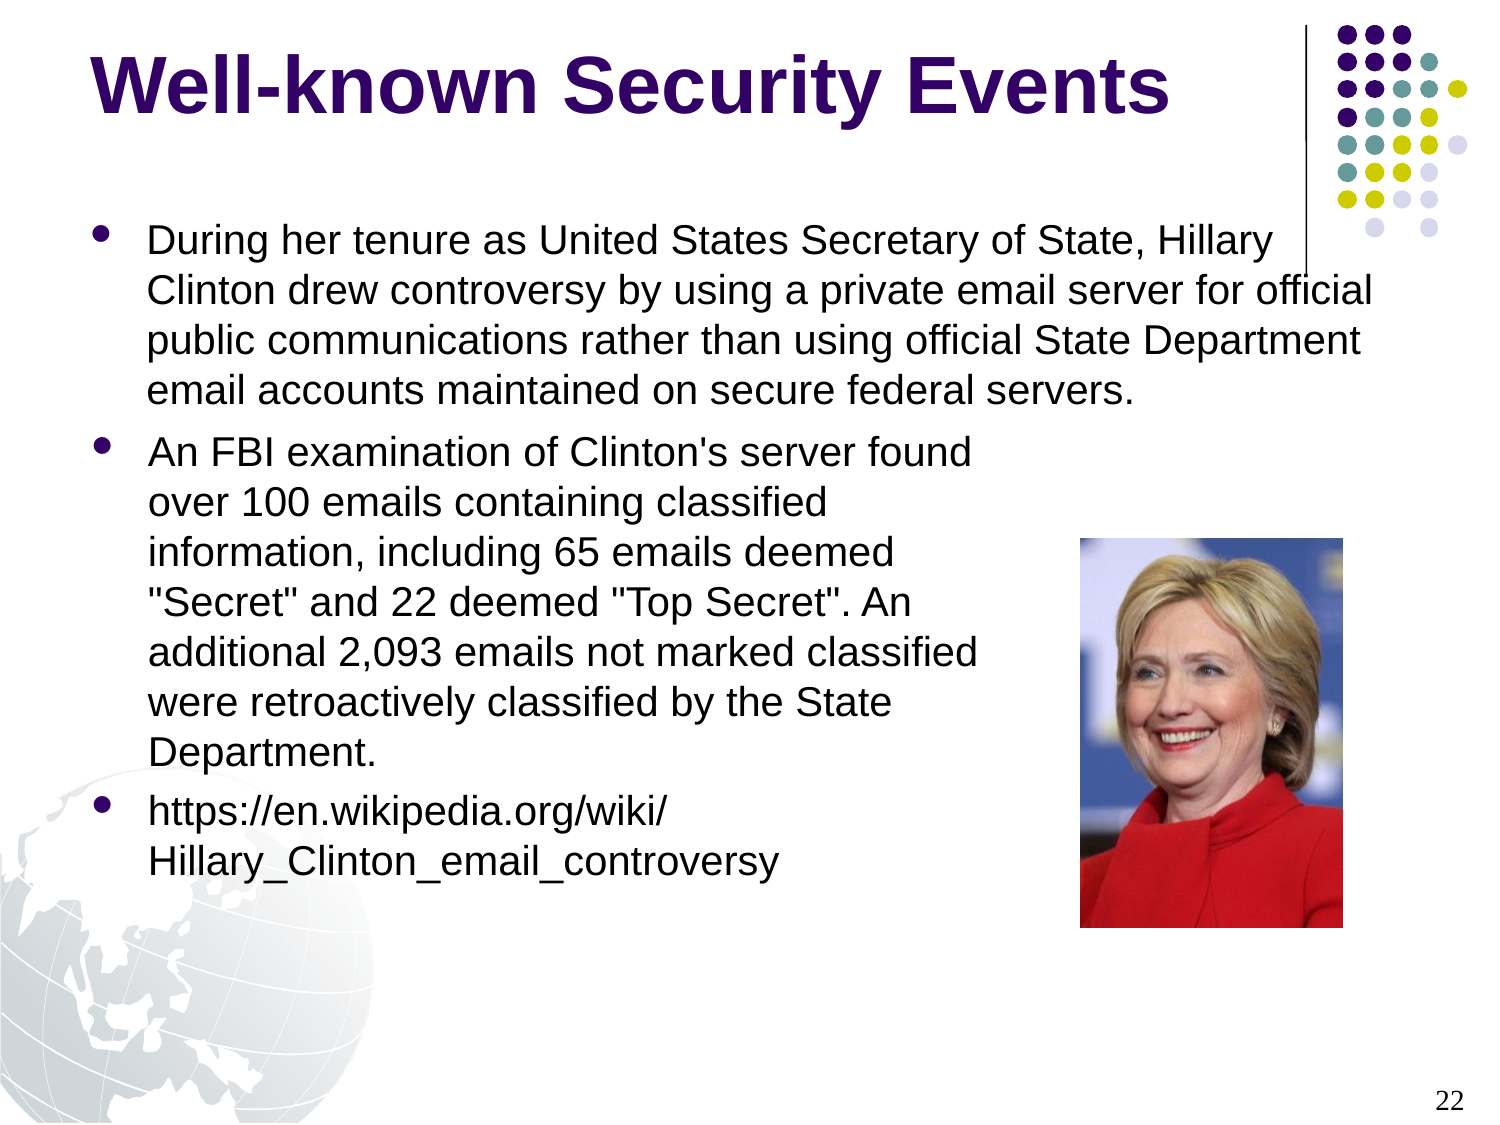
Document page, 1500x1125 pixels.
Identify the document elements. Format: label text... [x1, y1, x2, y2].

title Well-known Security Events [75, 20, 1313, 138]
text_box An FBI examination of Clinton's server found over 100 emails containing classified information, including 65 emails deemed "Secret" and 22 deemed "Top Secret". An additional 2,093 emails not marked classified were retroactively classified by the State Department. https://en.wikipedia.org/wiki/Hillary_Clinton_email_controversy [76, 417, 1022, 1125]
picture [1080, 538, 1344, 929]
list During her tenure as United States Secretary of State, Hillary Clinton drew controversy by using a private email server for official public communications rather than using official State Department email accounts maintained on secure federal servers. [75, 204, 1425, 445]
